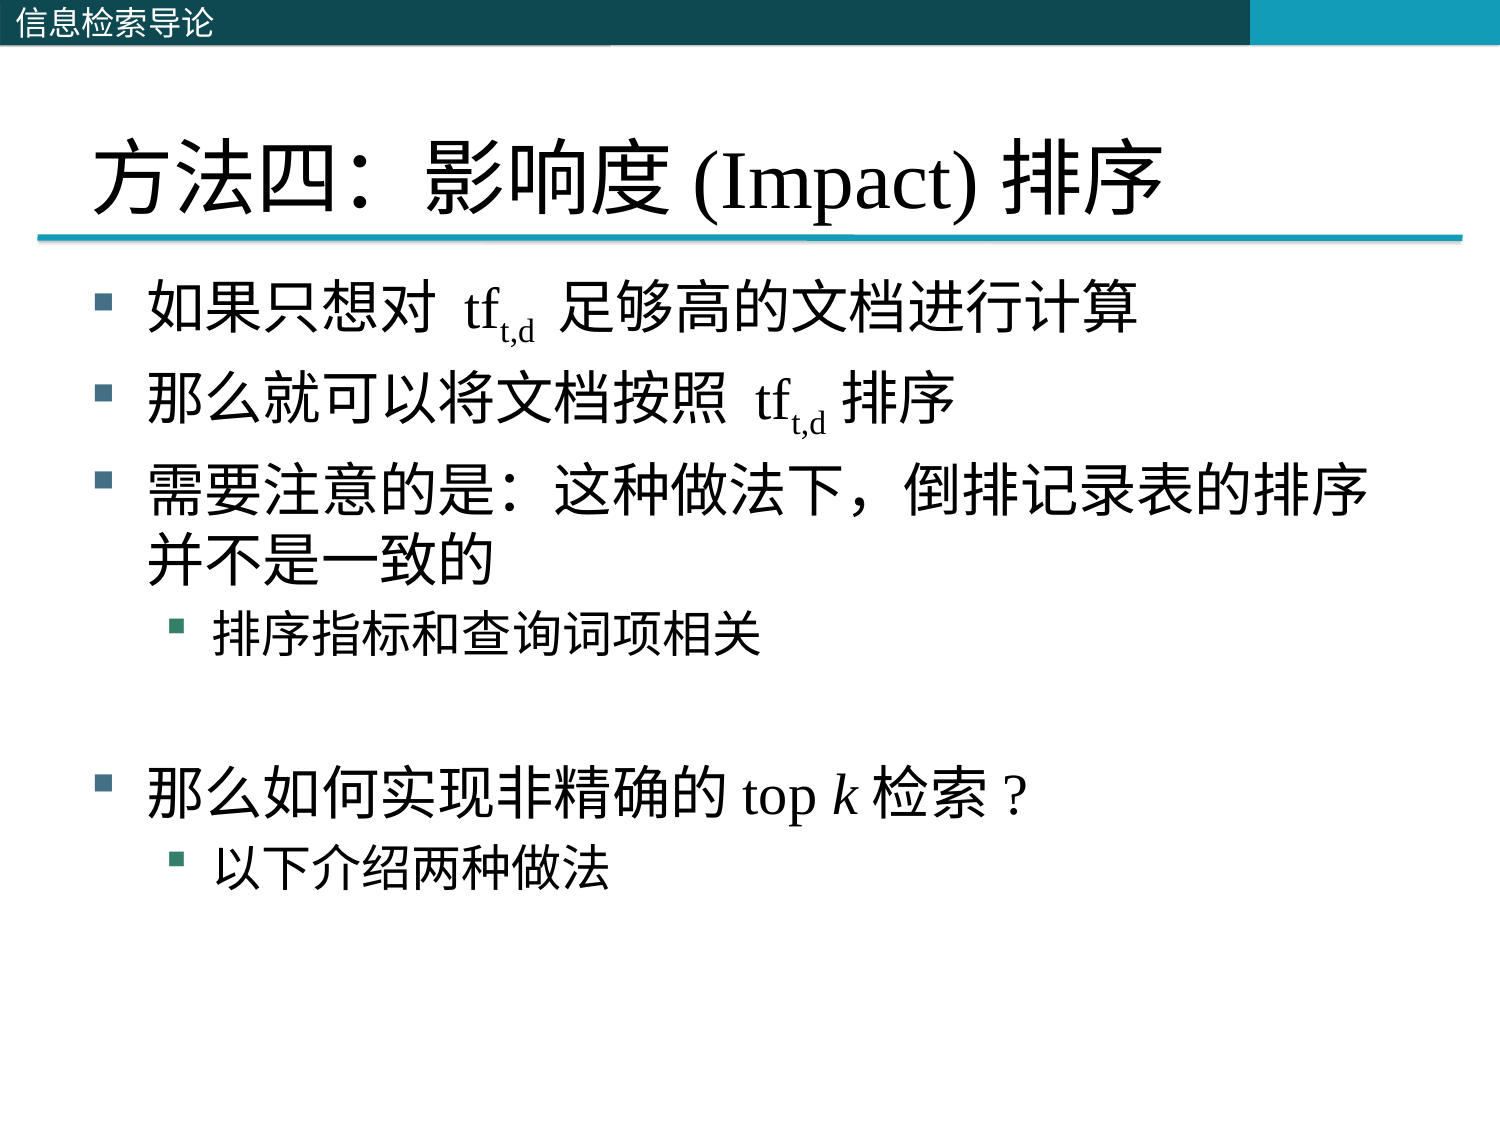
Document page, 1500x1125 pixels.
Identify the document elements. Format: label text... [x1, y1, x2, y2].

title 方法四：影响度(Impact)排序 [74, 44, 1426, 233]
list 如果只想对 tft,d 足够高的文档进行计算 那么就可以将文档按照 tft,d排序 需要注意的是：这种做法下，倒排记录表的排序并不是一致的 排序指标和查询词项相关 那么如何实现非精确的top k检索? 以下介绍两种做法 [74, 262, 1426, 1076]
